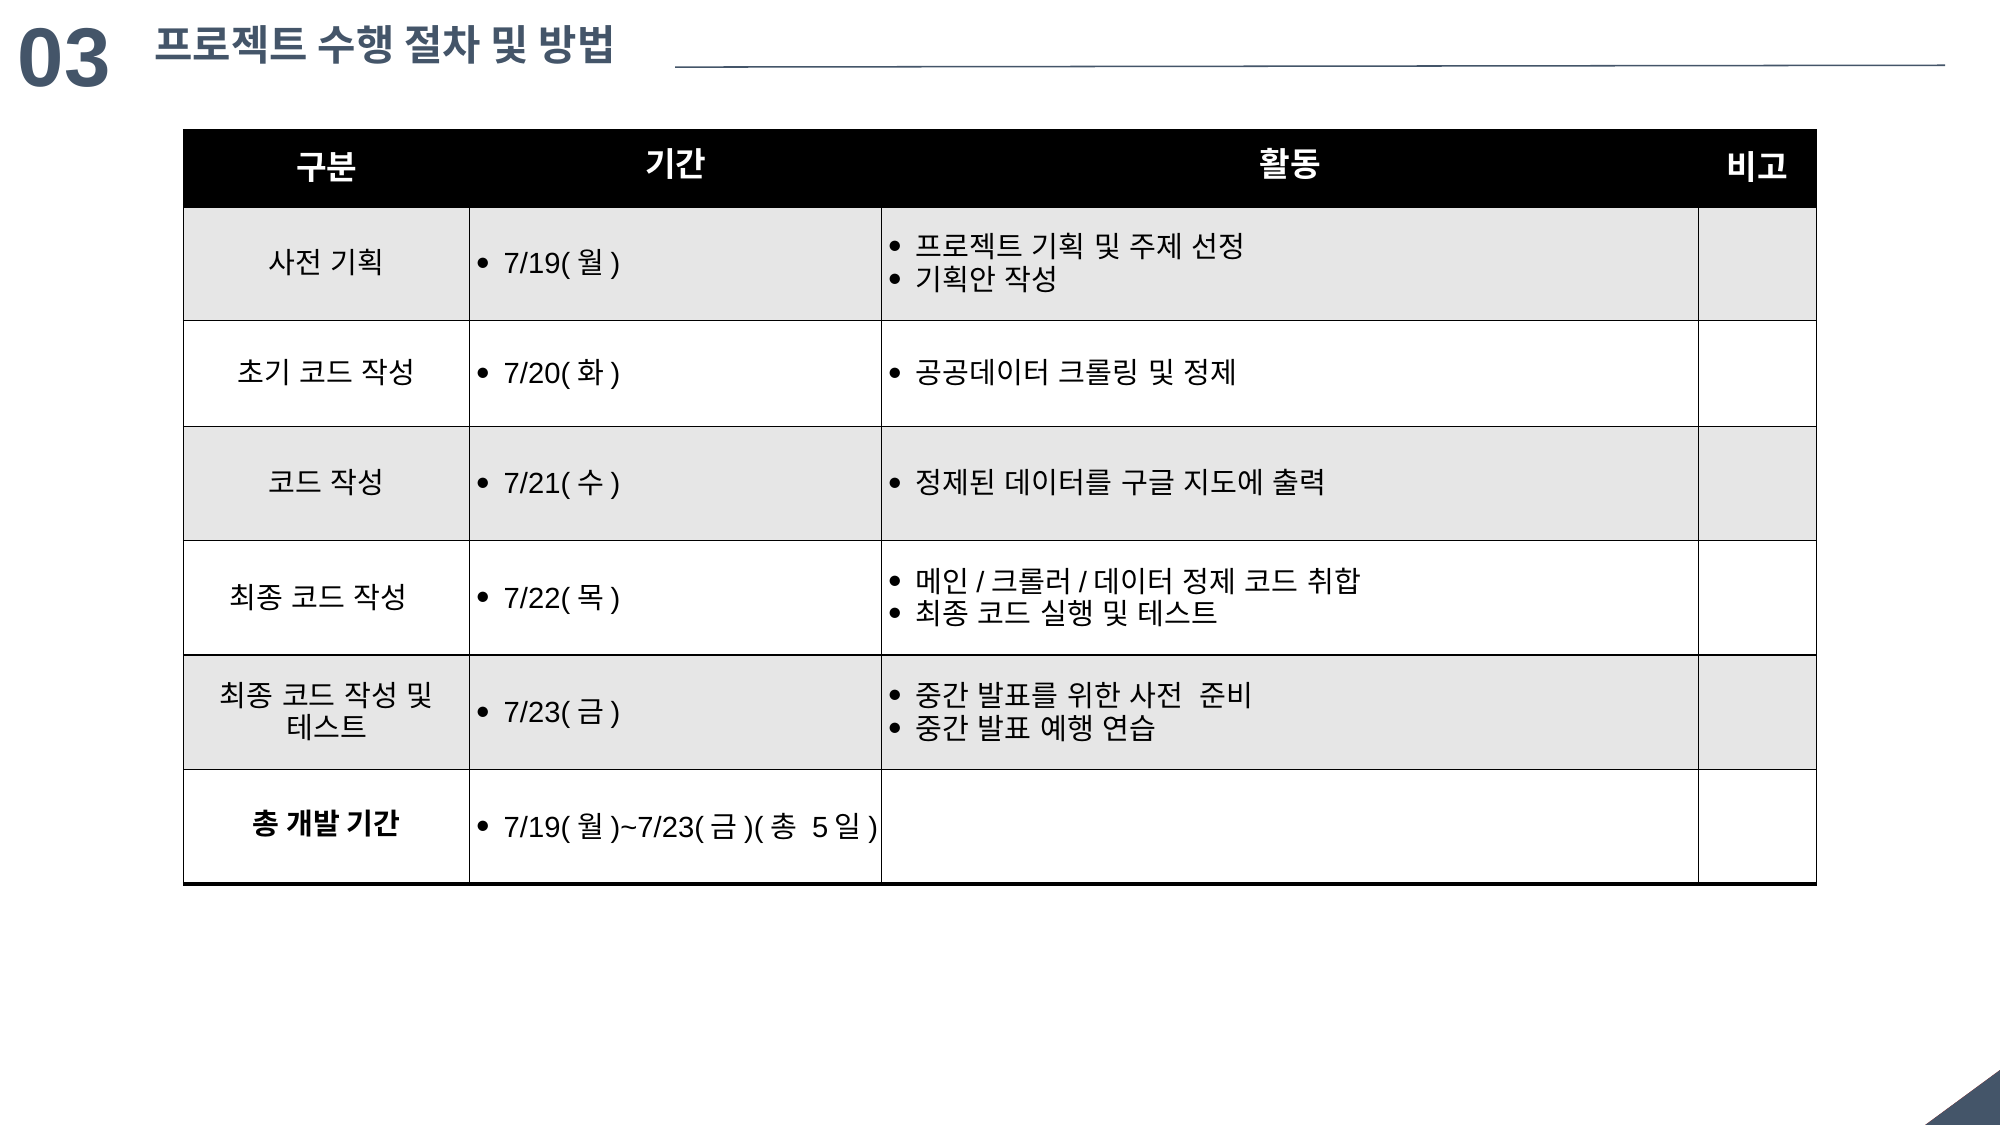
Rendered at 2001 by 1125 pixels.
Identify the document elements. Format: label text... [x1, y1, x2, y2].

table_cell 7/19(월)~7/23(금)(총 5일) [470, 770, 881, 882]
table_cell 7/21(수) [470, 427, 881, 540]
table_cell 7/22(목) [470, 541, 881, 654]
table_cell 프로젝트 기획 및 주제 선정 기획안 작성 [882, 208, 1698, 320]
table_cell 최종 코드 작성 및 테스트 [184, 656, 469, 769]
text_box 03 [2, 0, 194, 111]
table_cell [1699, 321, 1816, 426]
table_cell 7/19(월) [470, 208, 881, 320]
table_cell [1699, 770, 1816, 882]
table_cell 메인/크롤러/데이터 정제 코드 취합 최종 코드 실행 및 테스트 [882, 541, 1698, 654]
table_cell [1699, 208, 1816, 320]
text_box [674, 64, 1946, 68]
table_header 기간 [470, 133, 881, 204]
table_header 활동 [882, 133, 1698, 204]
table_cell 초기 코드 작성 [184, 321, 469, 426]
table_cell 7/20(화) [470, 321, 881, 426]
table_cell 사전 기획 [184, 208, 469, 320]
table_cell 중간 발표를 위한 사전 준비 중간 발표 예행 연습 [882, 656, 1698, 769]
table_cell [1699, 541, 1816, 654]
table_cell 7/23(금) [470, 656, 881, 769]
table_header 비고 [1699, 133, 1816, 204]
table_cell [1699, 656, 1816, 769]
table_cell [882, 770, 1698, 882]
table_cell 정제된 데이터를 구글 지도에 출력 [882, 427, 1698, 540]
table_cell 최종 코드 작성 [184, 541, 469, 654]
table_cell 코드 작성 [184, 427, 469, 540]
table_cell [1699, 427, 1816, 540]
table_header 구분 [184, 133, 469, 204]
text_box 프로젝트 수행 절차 및 방법 [139, 11, 692, 77]
table_cell 공공데이터 크롤링 및 정제 [882, 321, 1698, 426]
table_cell 총 개발 기간 [184, 770, 469, 882]
